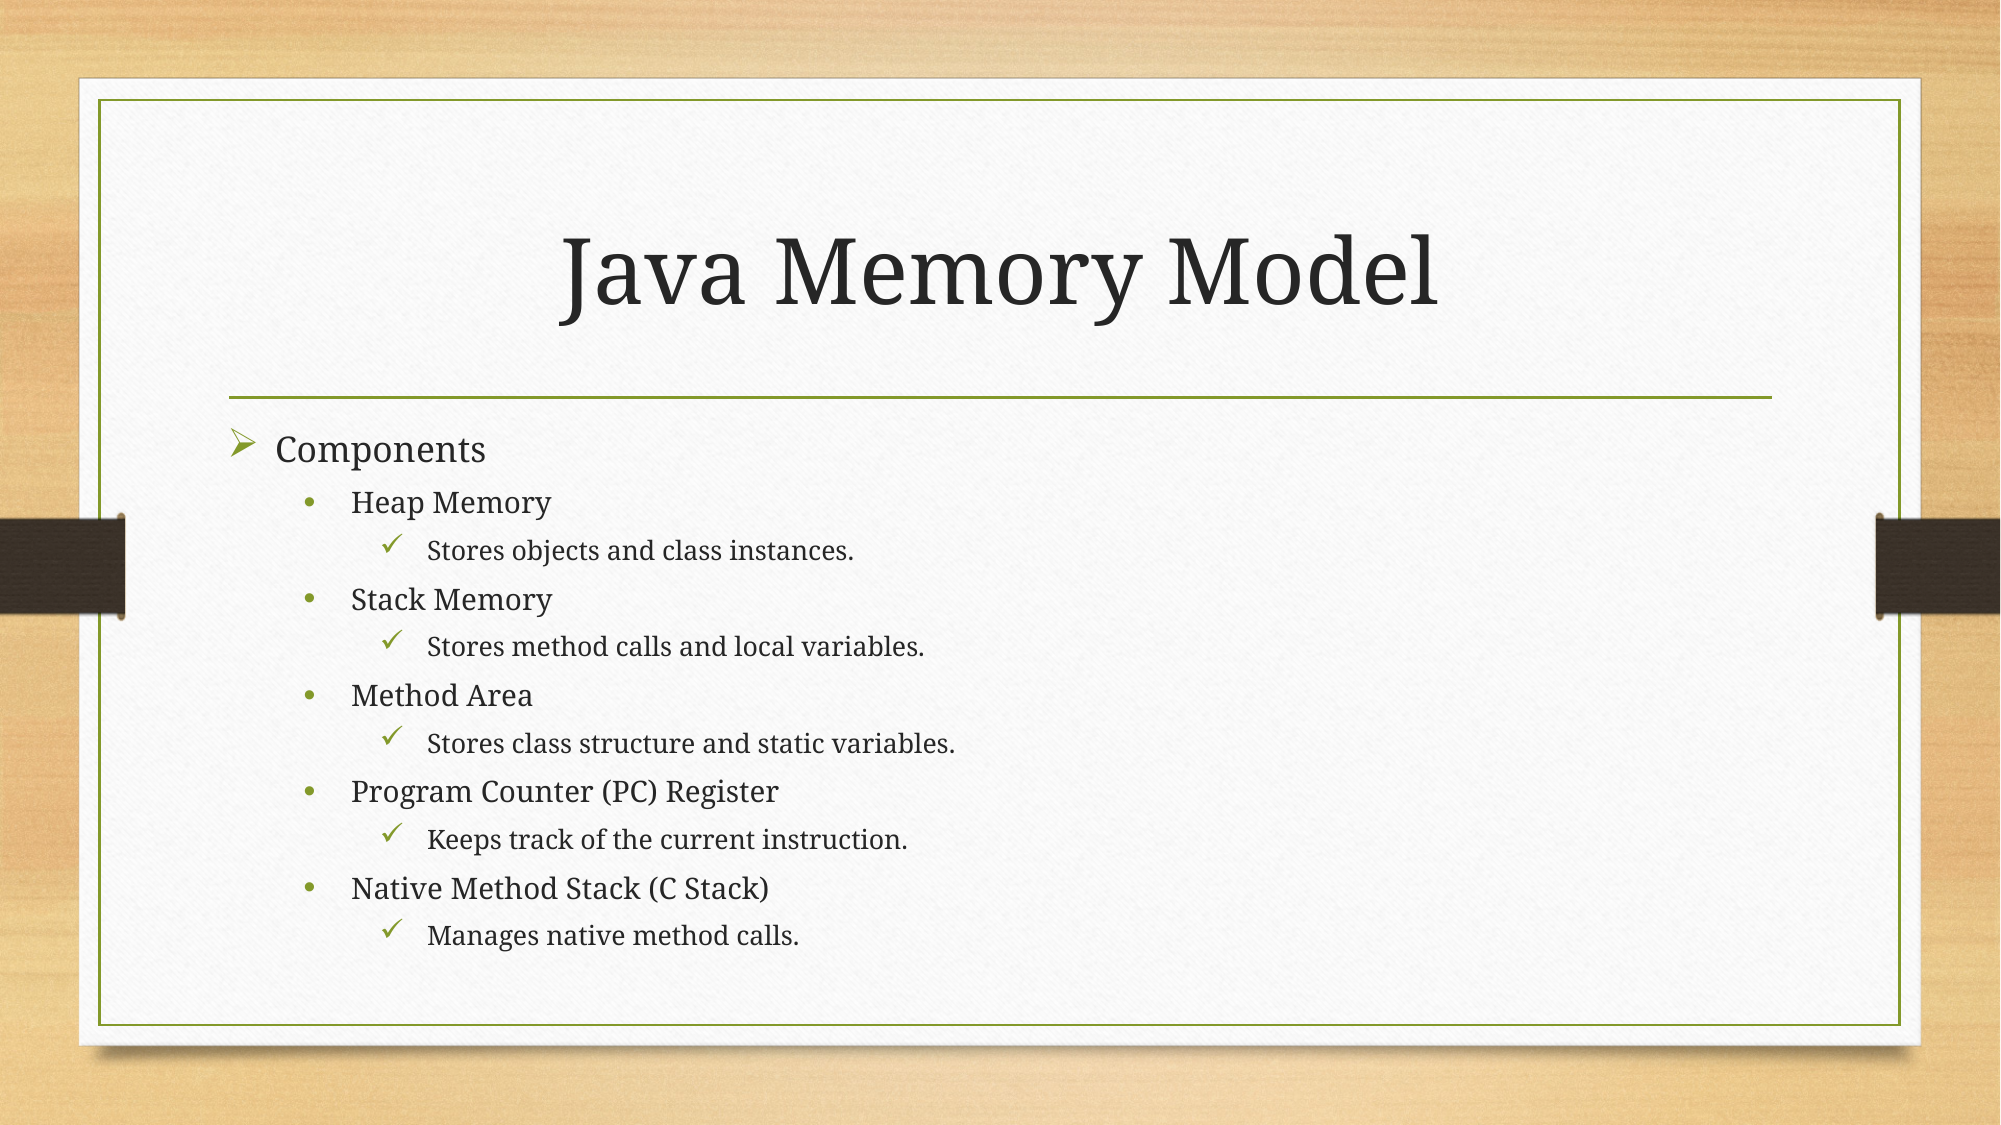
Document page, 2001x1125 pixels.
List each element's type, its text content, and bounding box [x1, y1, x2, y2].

picture [0, 0, 2001, 1125]
list Components Heap Memory Stores objects and class instances. Stack Memory Stores method calls and local variables. Method Area Stores class structure and static variables. Program Counter (PC) Register Keeps track of the current instruction. Native Method Stack (C Stack) Manages native method calls. [212, 419, 1788, 964]
title Java Memory Model [212, 161, 1788, 375]
